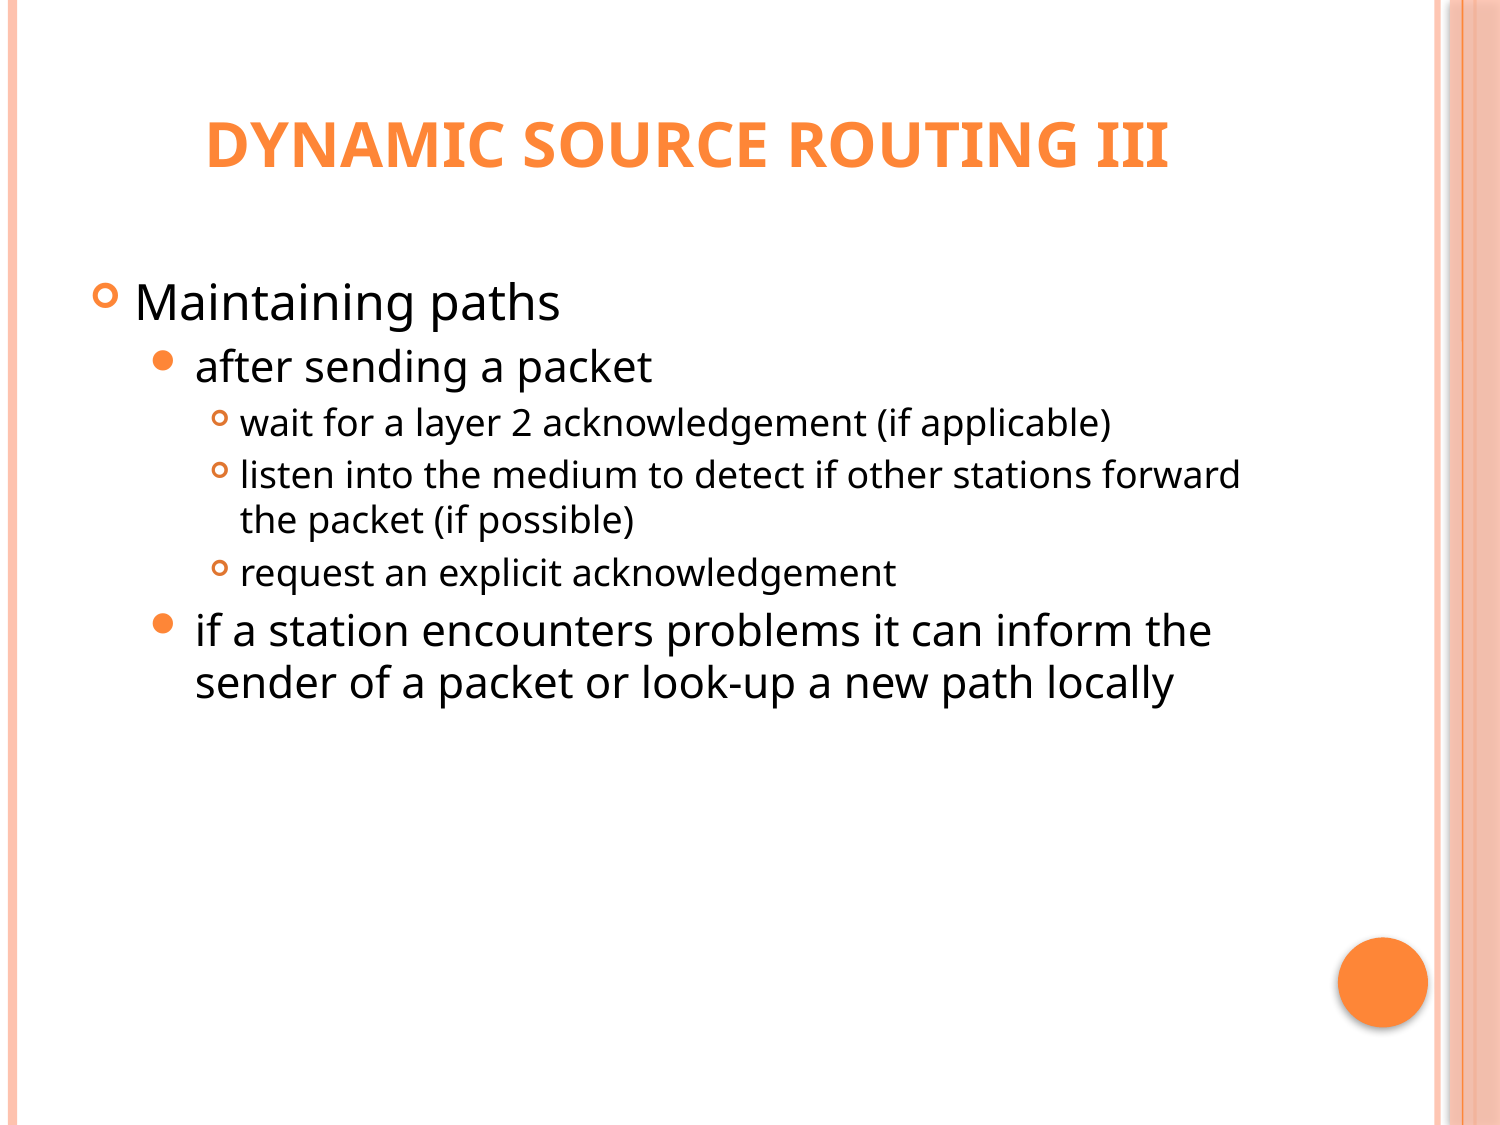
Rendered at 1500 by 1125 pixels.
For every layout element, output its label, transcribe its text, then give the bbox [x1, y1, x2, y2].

title Dynamic Source Routing III [75, 45, 1300, 188]
list Maintaining paths after sending a packet wait for a layer 2 acknowledgement (if applicable) listen into the medium to detect if other stations forward the packet (if possible) request an explicit acknowledgement if a station encounters problems it can inform the sender of a packet or look-up a new path locally [75, 262, 1300, 1062]
